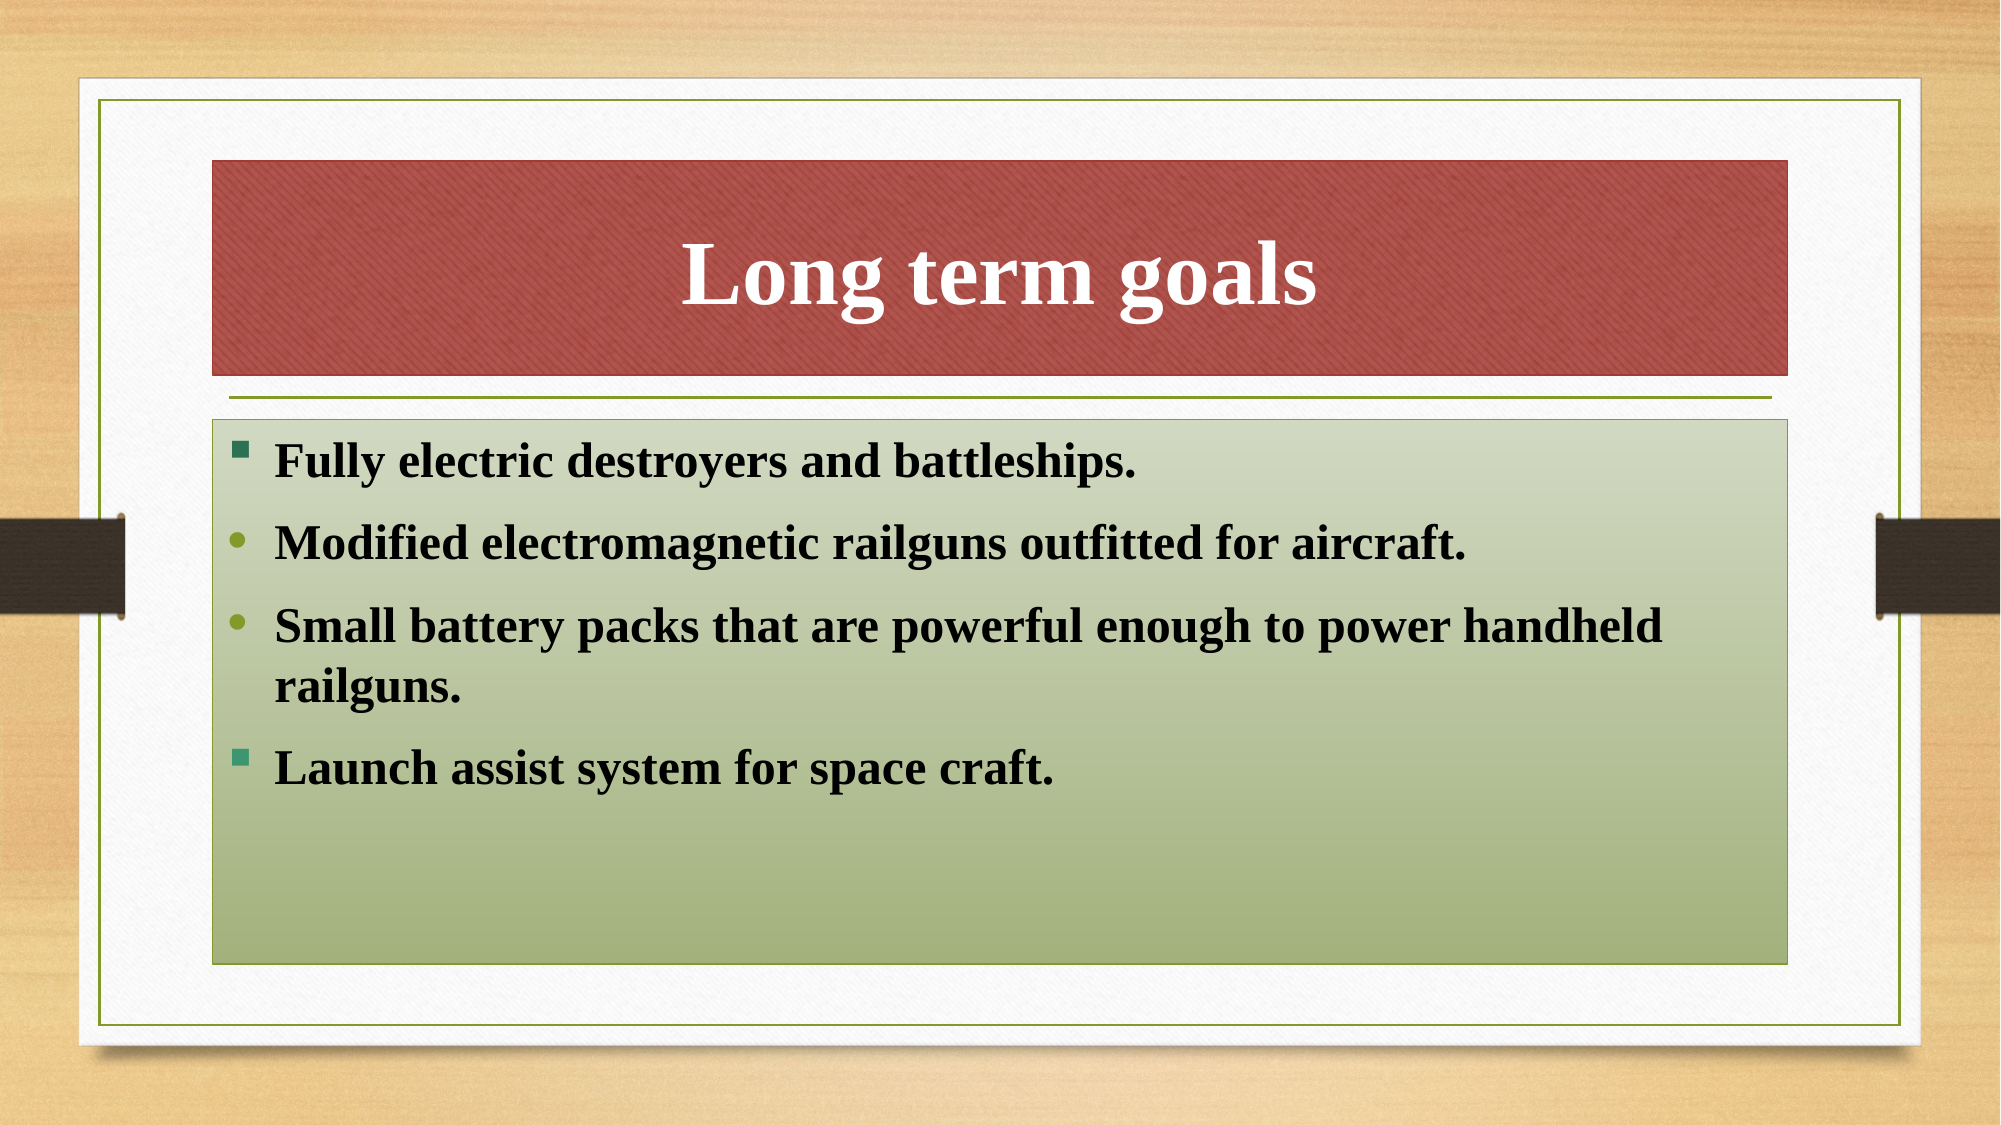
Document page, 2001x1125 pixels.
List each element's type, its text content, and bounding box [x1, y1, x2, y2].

title Long term goals [212, 160, 1788, 376]
list Fully electric destroyers and battleships. Modified electromagnetic railguns outfitted for aircraft. Small battery packs that are powerful enough to power handheld railguns. Launch assist system for space craft. [212, 419, 1788, 965]
picture [0, 0, 2001, 1125]
